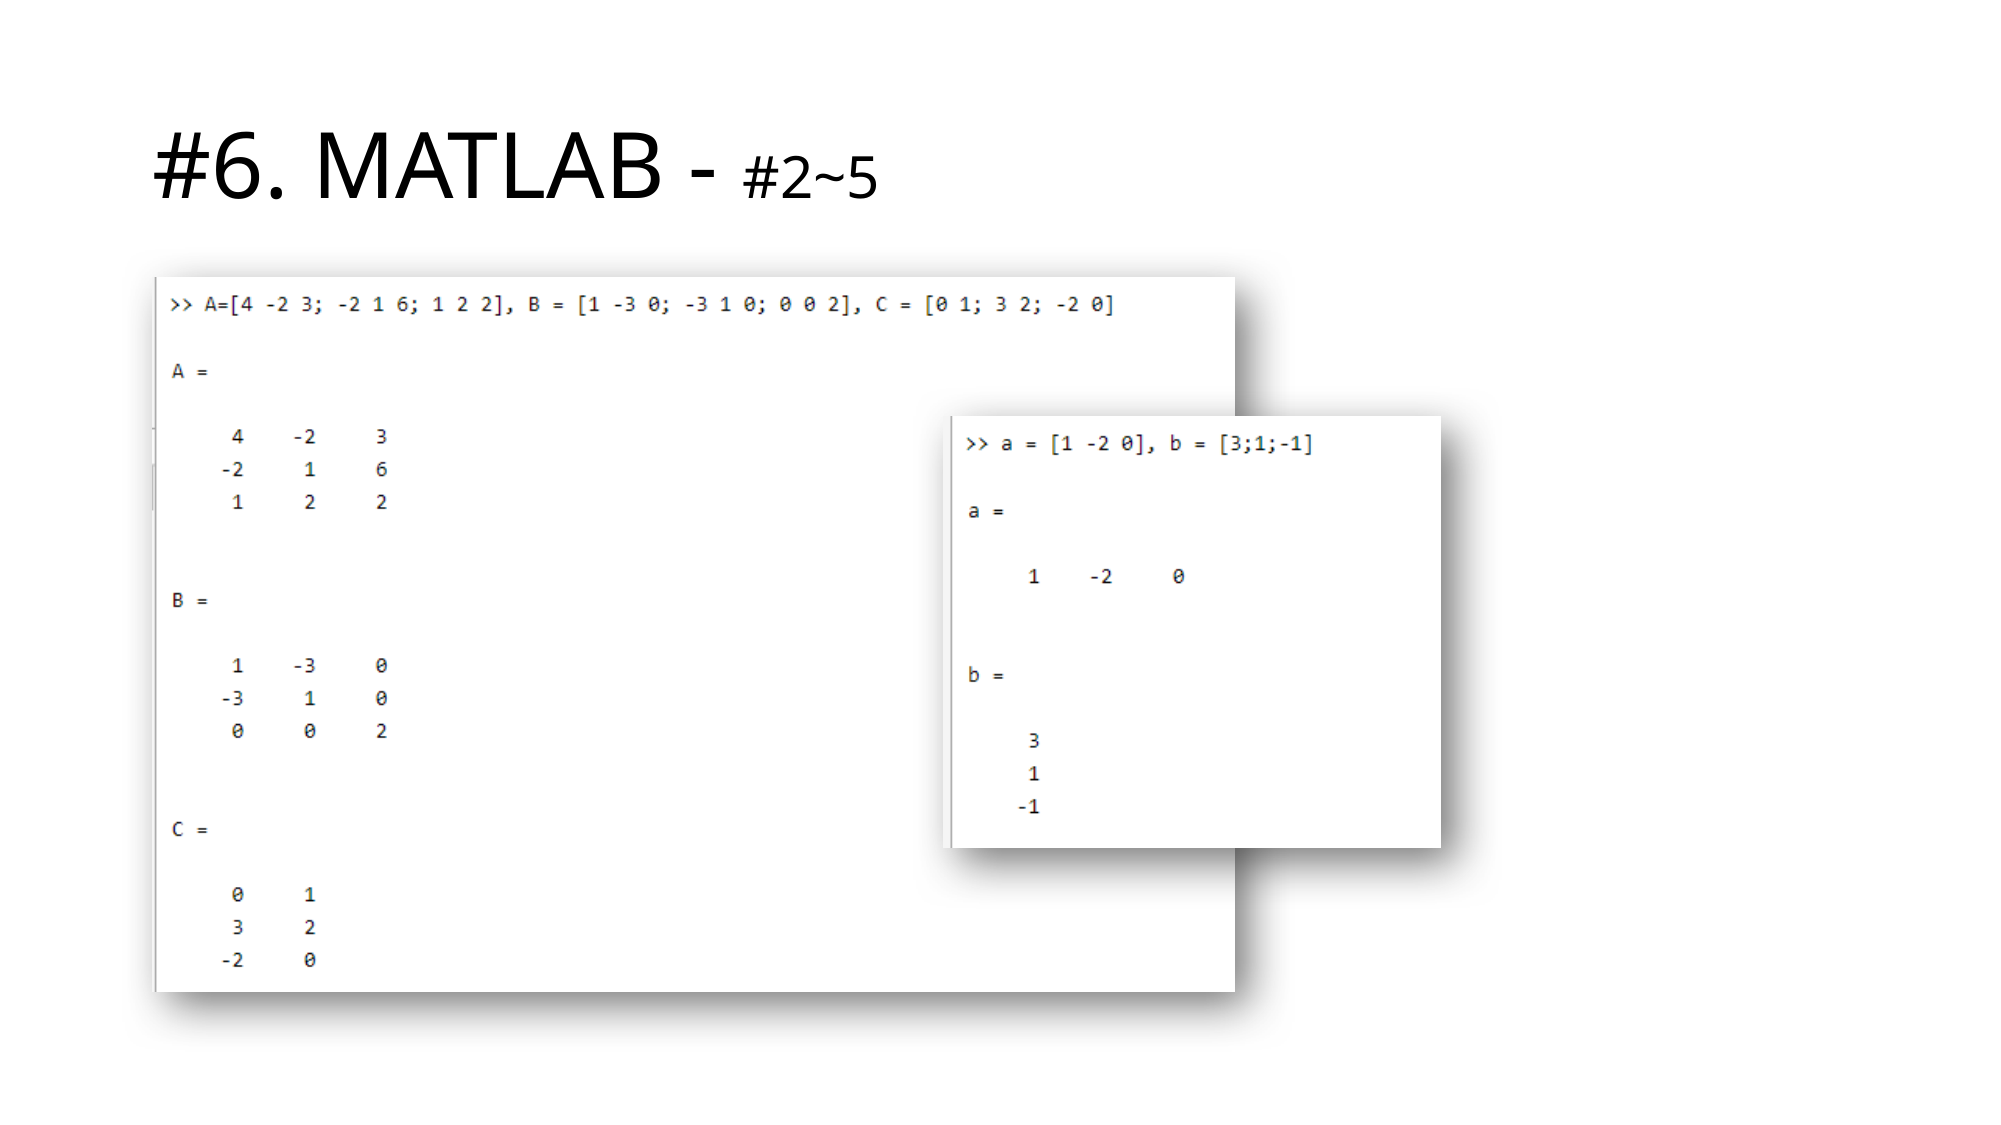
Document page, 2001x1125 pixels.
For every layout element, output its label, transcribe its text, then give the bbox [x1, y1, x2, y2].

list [152, 277, 1235, 992]
title #6. MATLAB - #2~5 [137, 59, 1863, 278]
picture [943, 416, 1441, 848]
